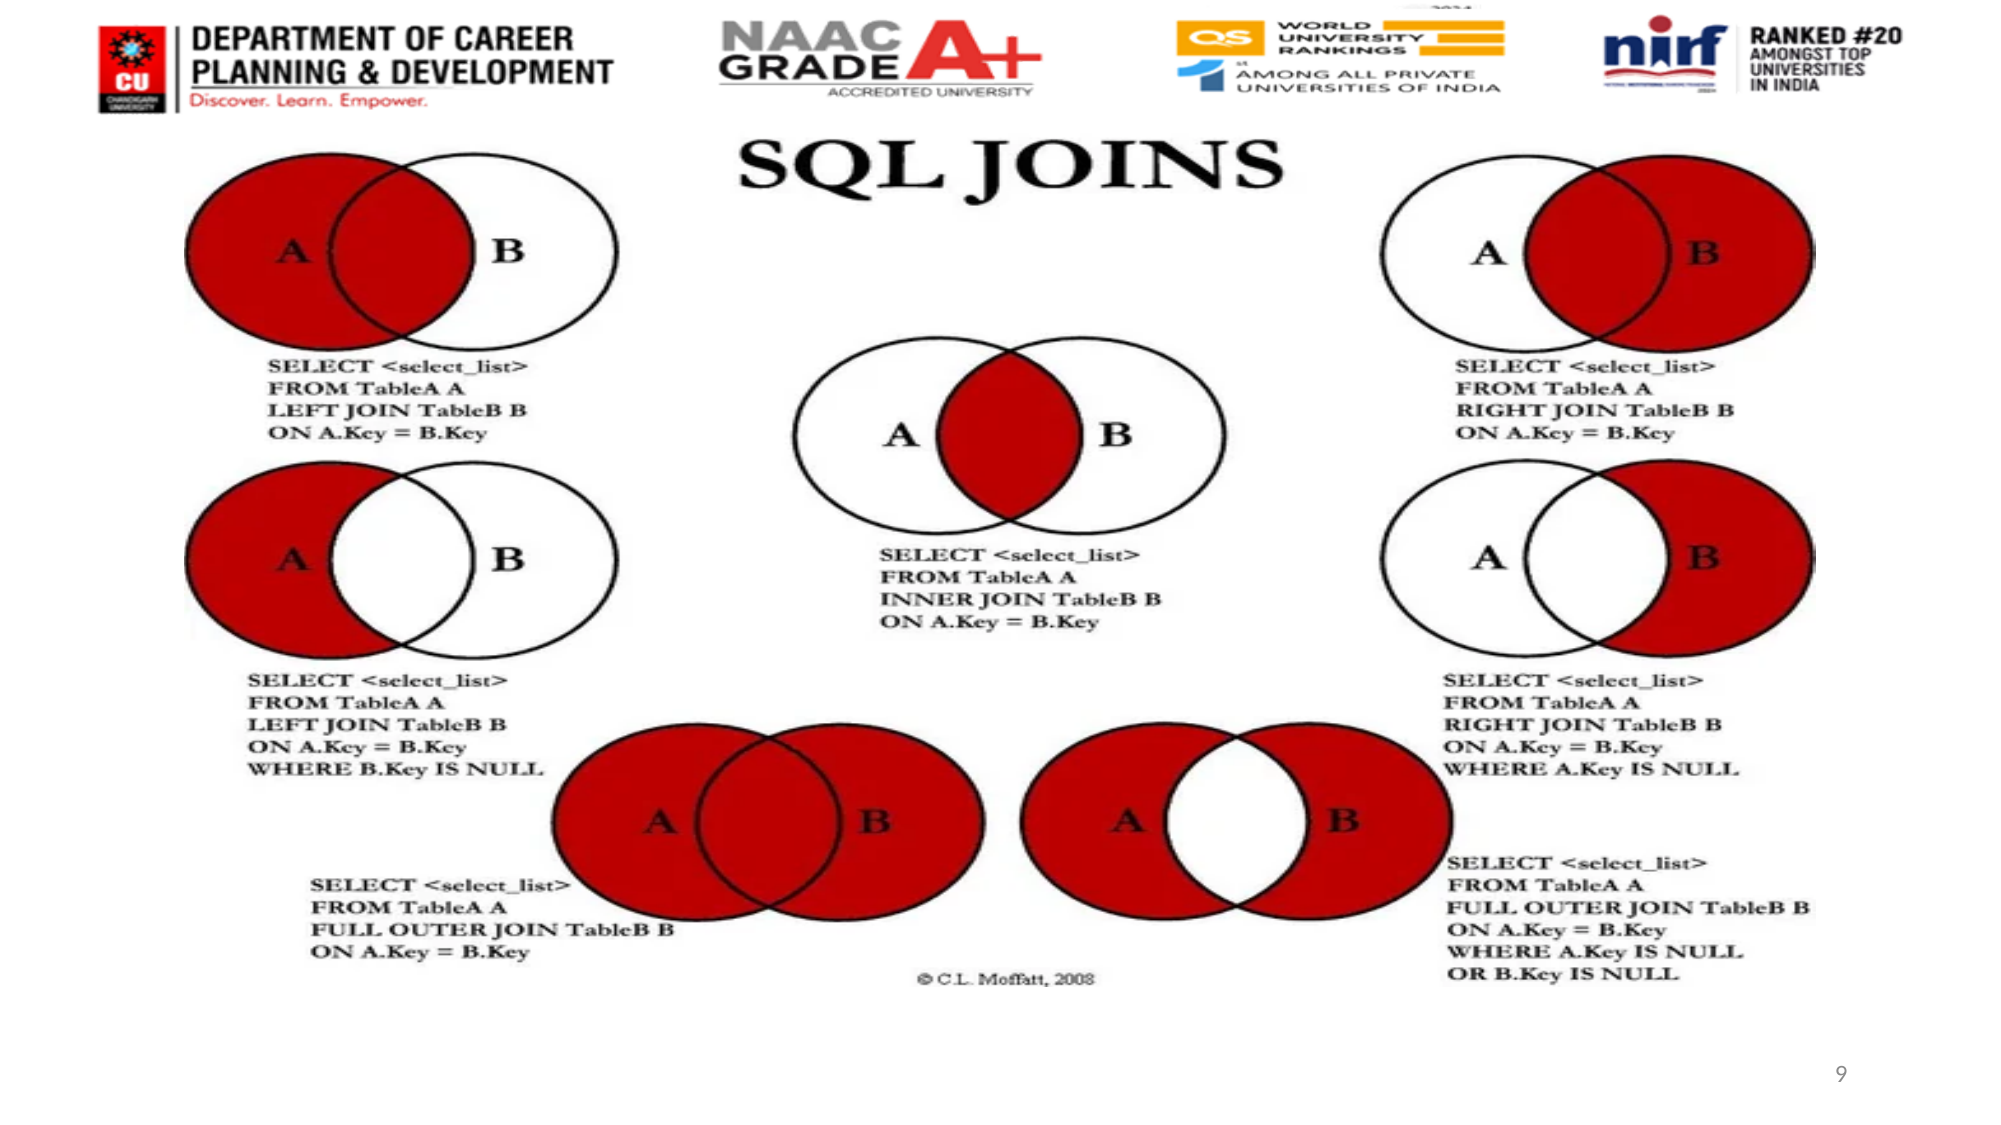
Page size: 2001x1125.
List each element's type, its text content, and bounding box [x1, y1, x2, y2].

slide_number 9 [1412, 1042, 1863, 1103]
picture [61, 3, 1919, 987]
